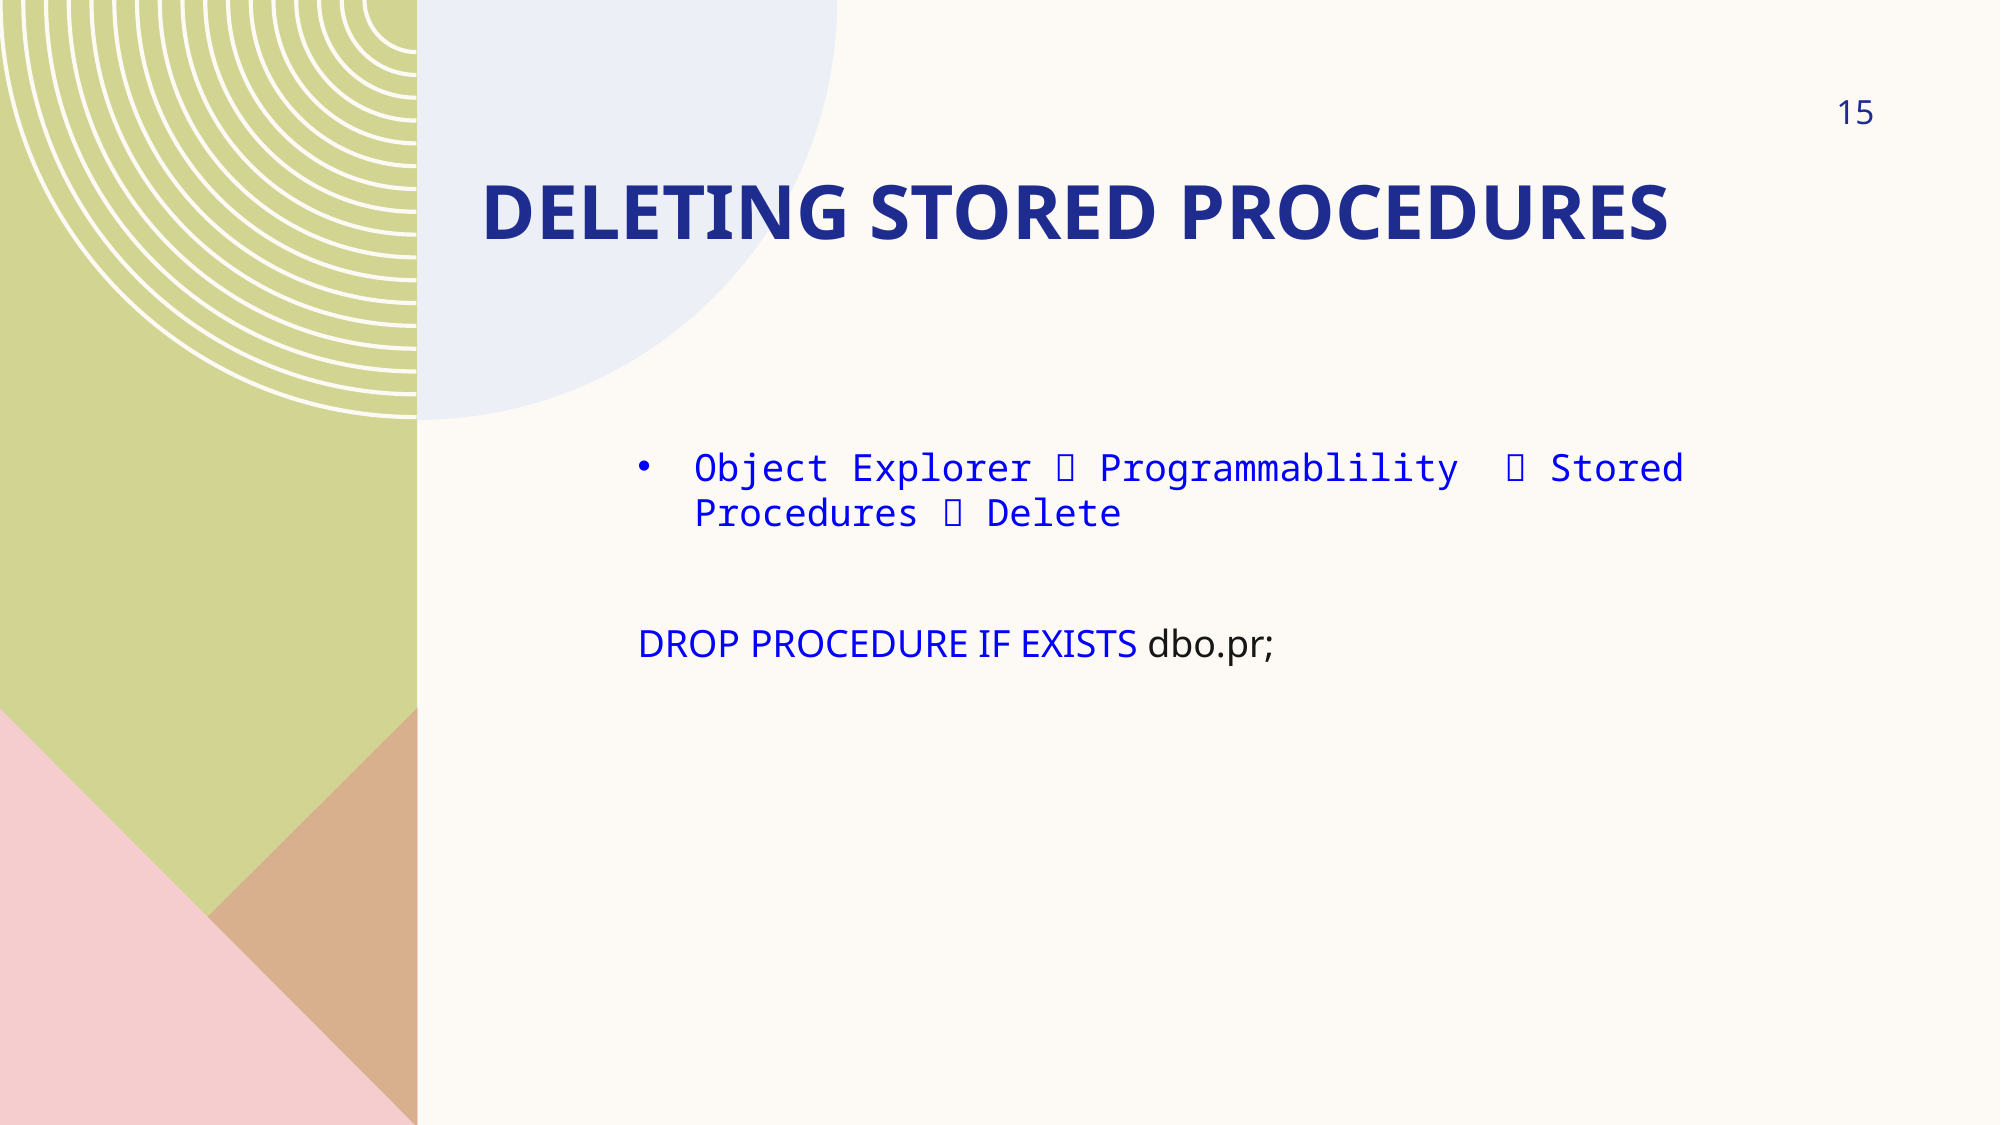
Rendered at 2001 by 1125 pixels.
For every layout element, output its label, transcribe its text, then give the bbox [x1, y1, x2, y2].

slide_number 15 [1699, 75, 1875, 153]
list Object Explorer  Programmablility  Stored Procedures  Delete DROP PROCEDURE IF EXISTS dbo.pr; [622, 377, 1875, 1014]
title Deleting stored procedures [465, 91, 1959, 255]
